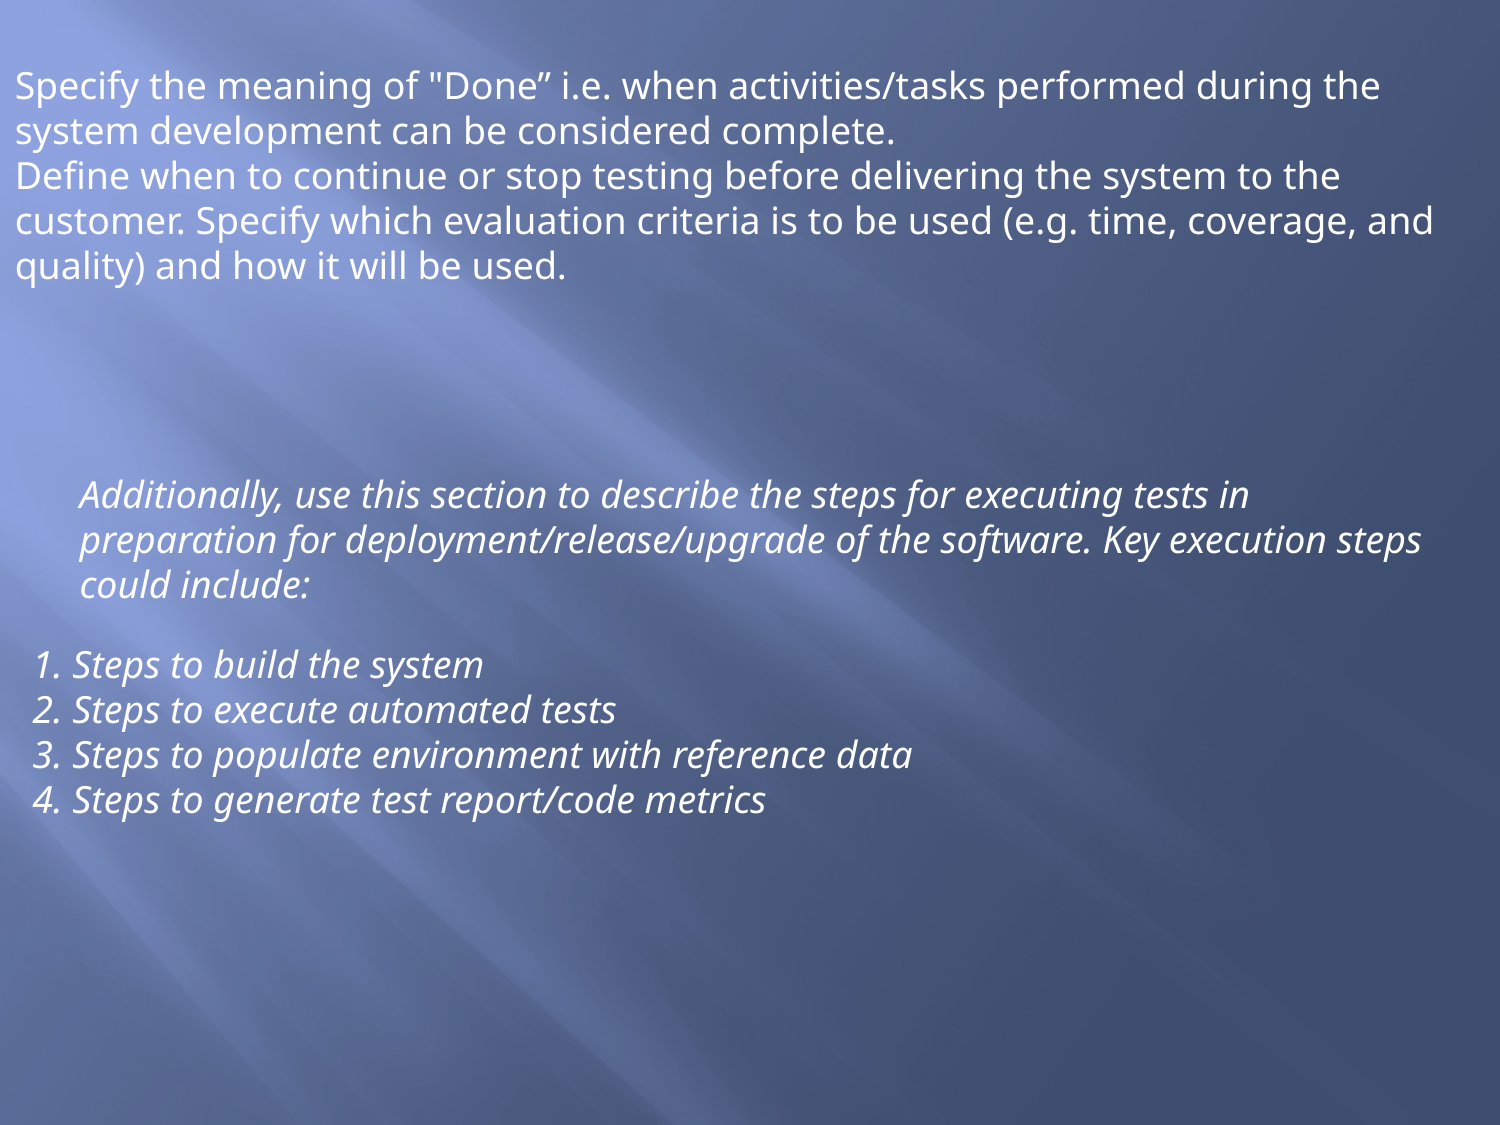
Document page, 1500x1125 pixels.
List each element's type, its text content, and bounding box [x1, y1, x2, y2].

text_box Additionally, use this section to describe the steps for executing tests in preparation for deployment/release/upgrade of the software. Key execution steps could include: [64, 463, 1447, 614]
text_box 1. Steps to build the system 2. Steps to execute automated tests 3. Steps to populate environment with reference data 4. Steps to generate test report/code metrics [17, 633, 1388, 829]
text_box Specify the meaning of "Done” i.e. when activities/tasks performed during the system development can be considered complete. Define when to continue or stop testing before delivering the system to the customer. Specify which evaluation criteria is to be used (e.g. time, coverage, and quality) and how it will be used. [0, 54, 1500, 295]
